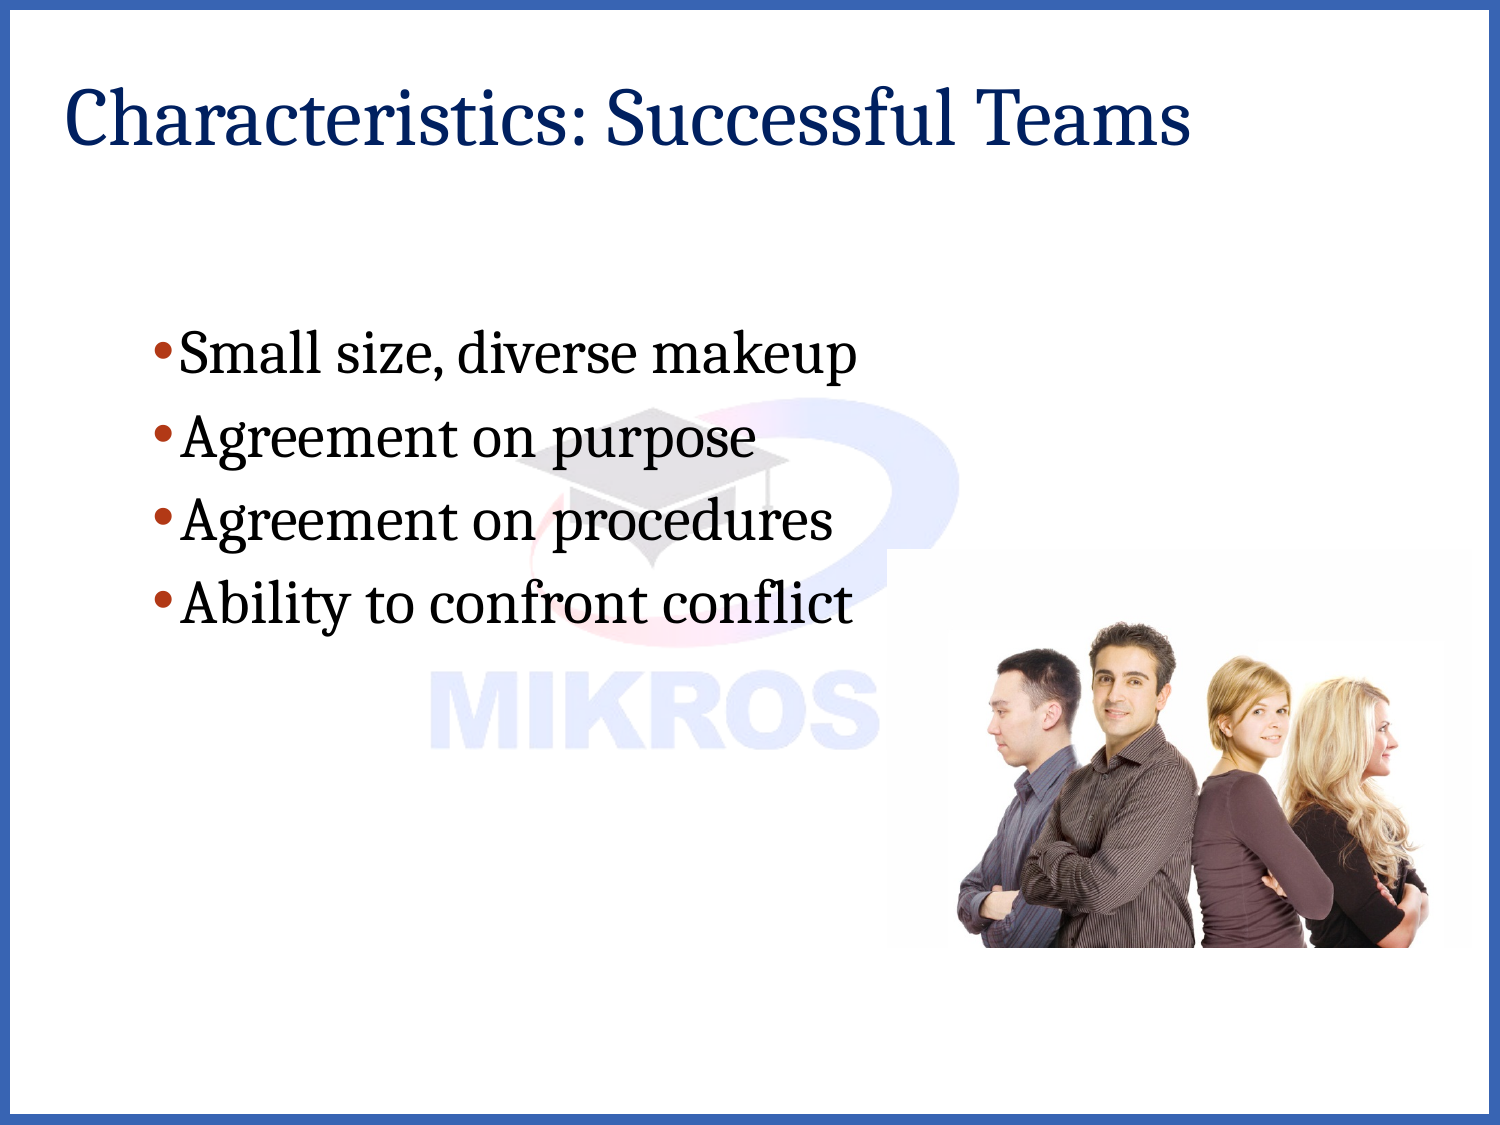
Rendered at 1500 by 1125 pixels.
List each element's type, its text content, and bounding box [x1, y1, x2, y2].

picture [887, 549, 1472, 949]
list Small size, diverse makeup Agreement on purpose Agreement on procedures Ability to confront conflict [137, 312, 1113, 863]
title Characteristics: Successful Teams [50, 50, 1472, 188]
